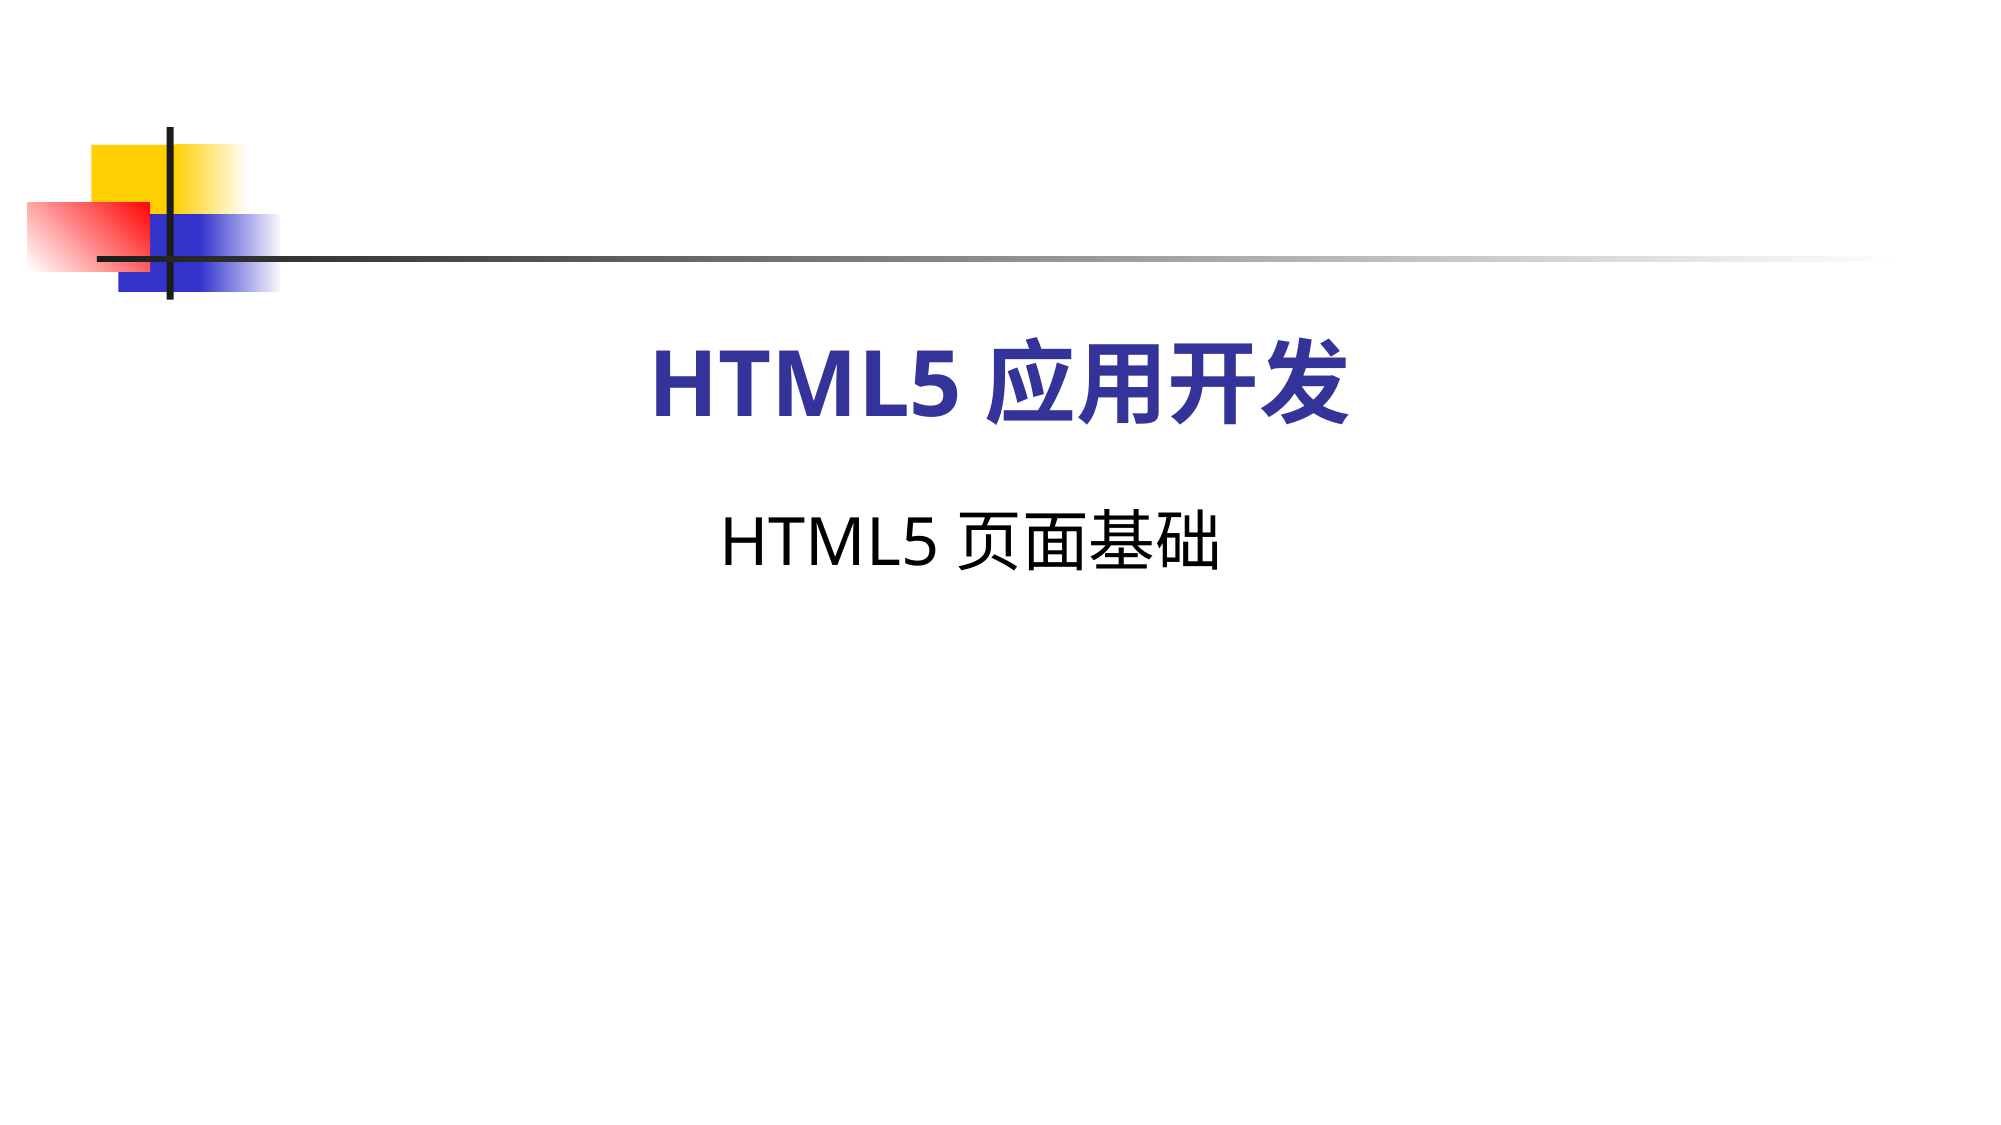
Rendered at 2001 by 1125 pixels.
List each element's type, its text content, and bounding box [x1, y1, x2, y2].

text_box HTML5页面基础 [704, 491, 1393, 779]
title HTML5应用开发 [249, 183, 1751, 576]
